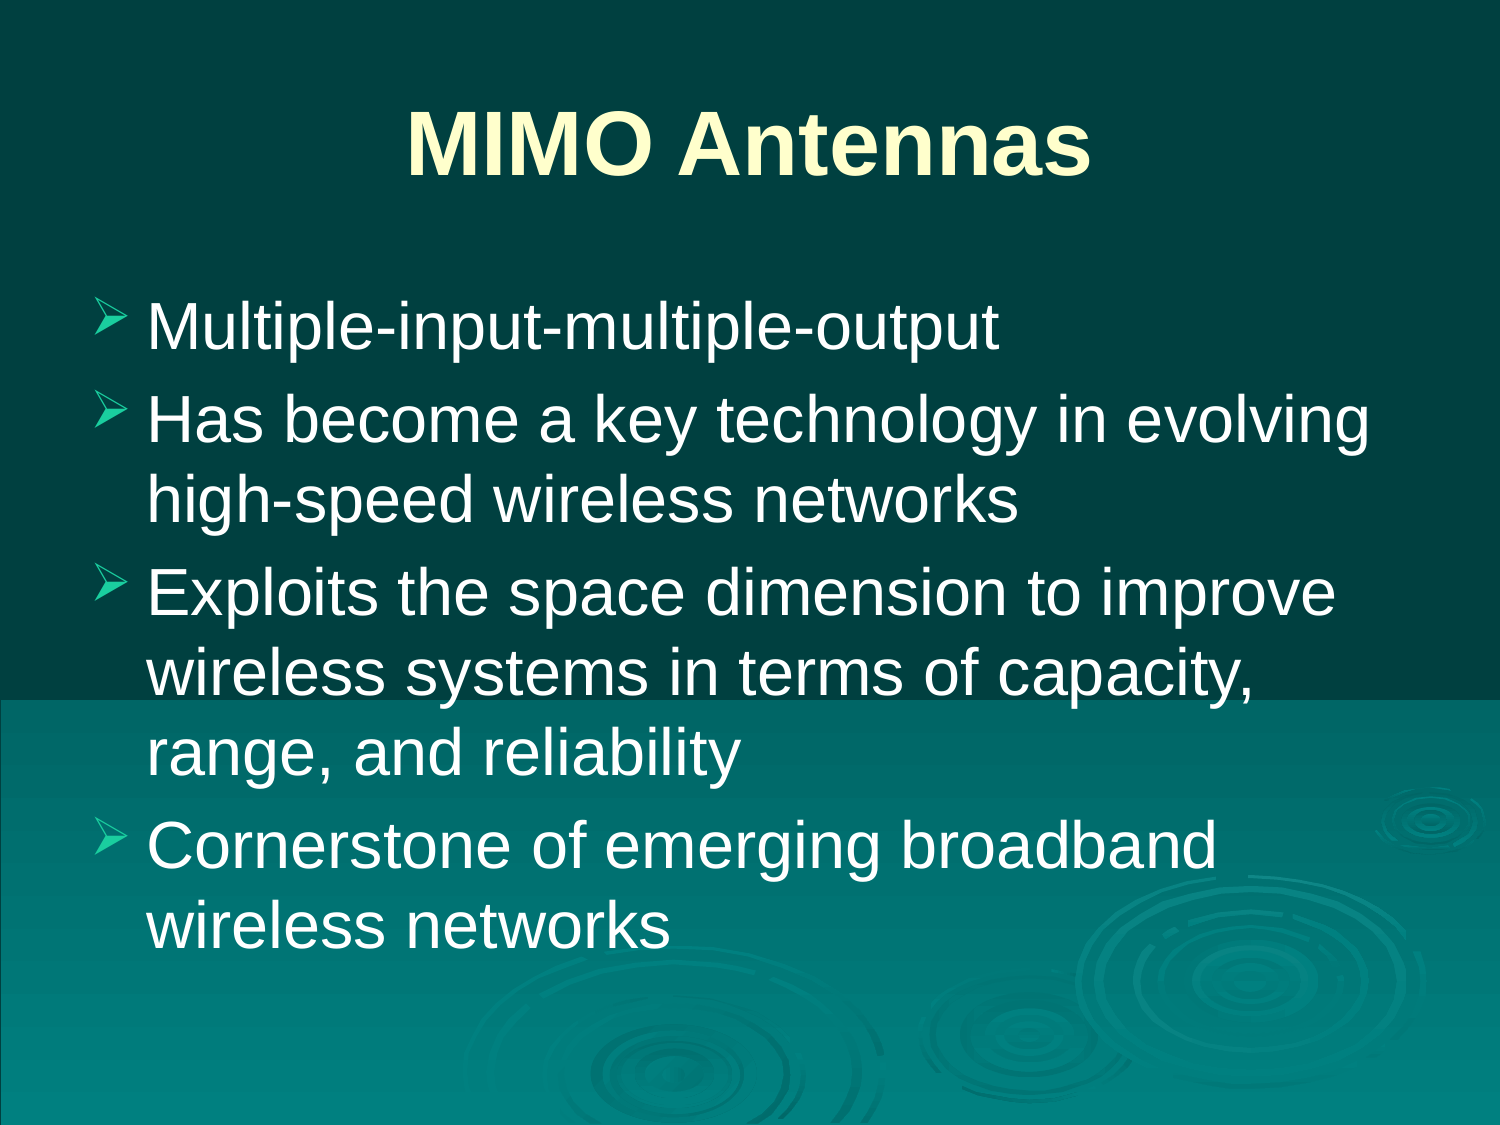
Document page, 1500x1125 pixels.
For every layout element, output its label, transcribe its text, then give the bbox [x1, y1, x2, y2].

title MIMO Antennas [74, 45, 1426, 233]
list Multiple-input-multiple-output Has become a key technology in evolving high-speed wireless networks Exploits the space dimension to improve wireless systems in terms of capacity, range, and reliability Cornerstone of emerging broadband wireless networks [74, 274, 1426, 1006]
